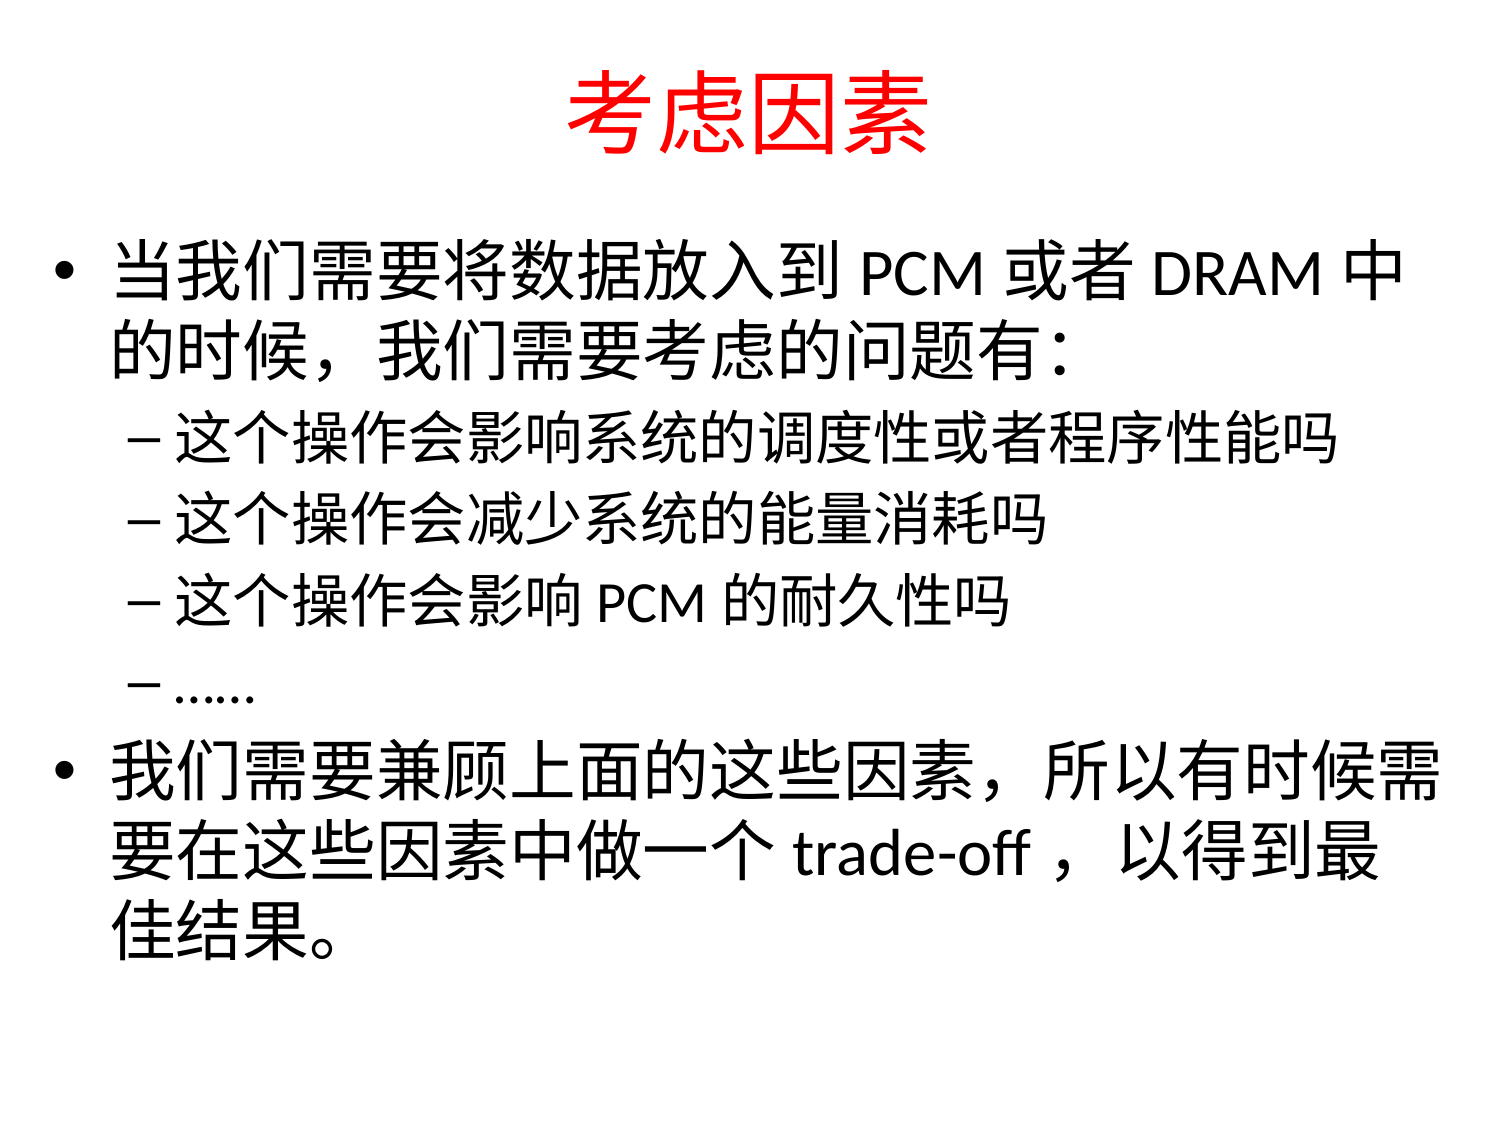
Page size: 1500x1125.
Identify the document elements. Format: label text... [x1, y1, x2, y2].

title 考虑因素 [39, 17, 1458, 205]
list 当我们需要将数据放入到PCM或者DRAM中的时候，我们需要考虑的问题有： 这个操作会影响系统的调度性或者程序性能吗 这个操作会减少系统的能量消耗吗 这个操作会影响PCM的耐久性吗 …… 我们需要兼顾上面的这些因素，所以有时候需要在这些因素中做一个trade-off，以得到最佳结果。 [37, 221, 1460, 1067]
